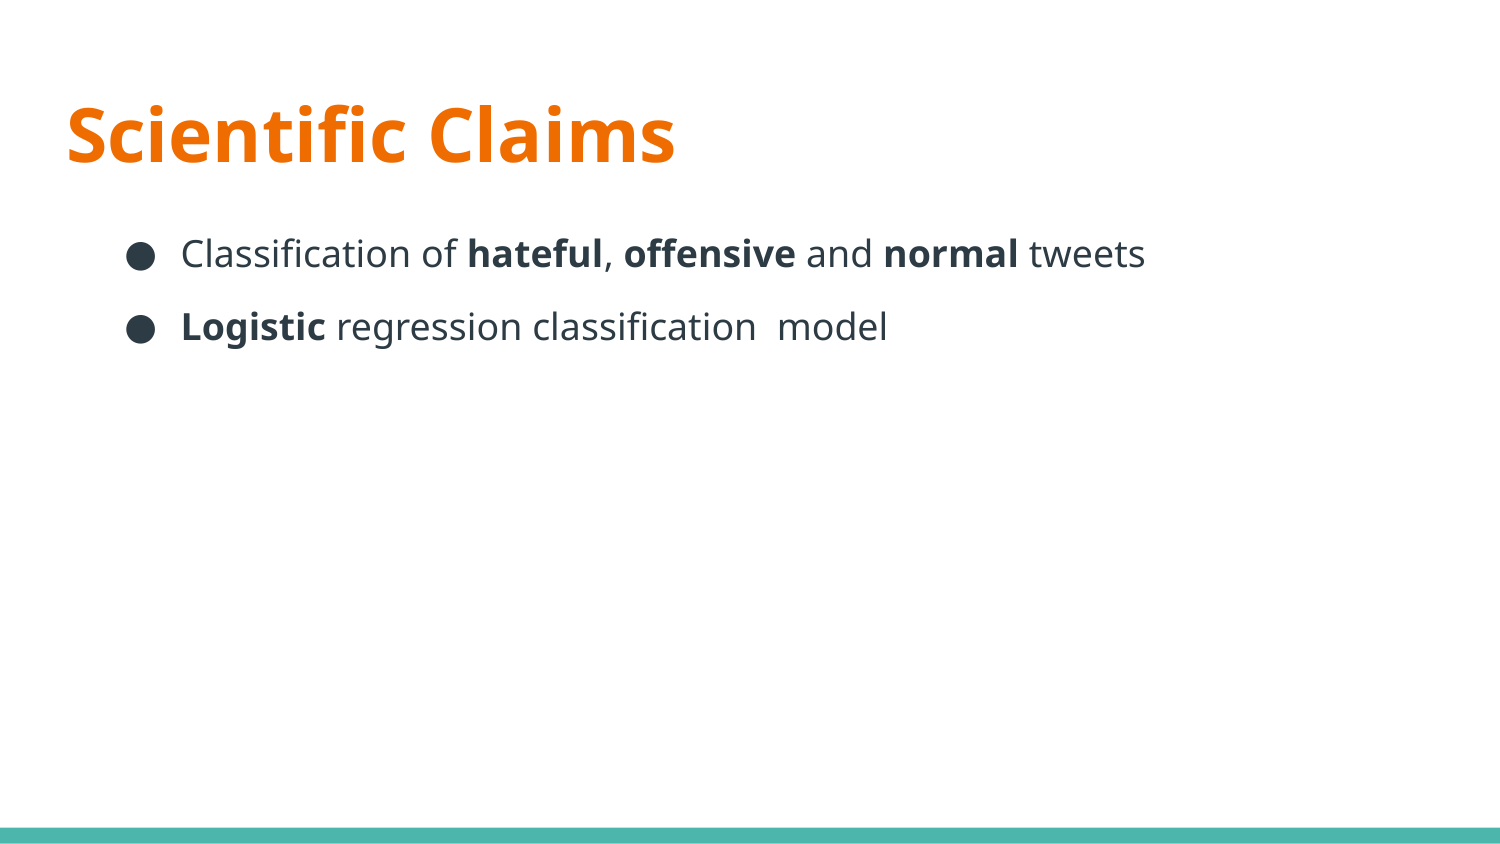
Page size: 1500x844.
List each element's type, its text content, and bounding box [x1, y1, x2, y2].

title Scientific Claims [51, 72, 1449, 189]
list Classification of hateful, offensive and normal tweets [51, 207, 1449, 294]
text_box Logistic regression classification model [51, 281, 1257, 422]
